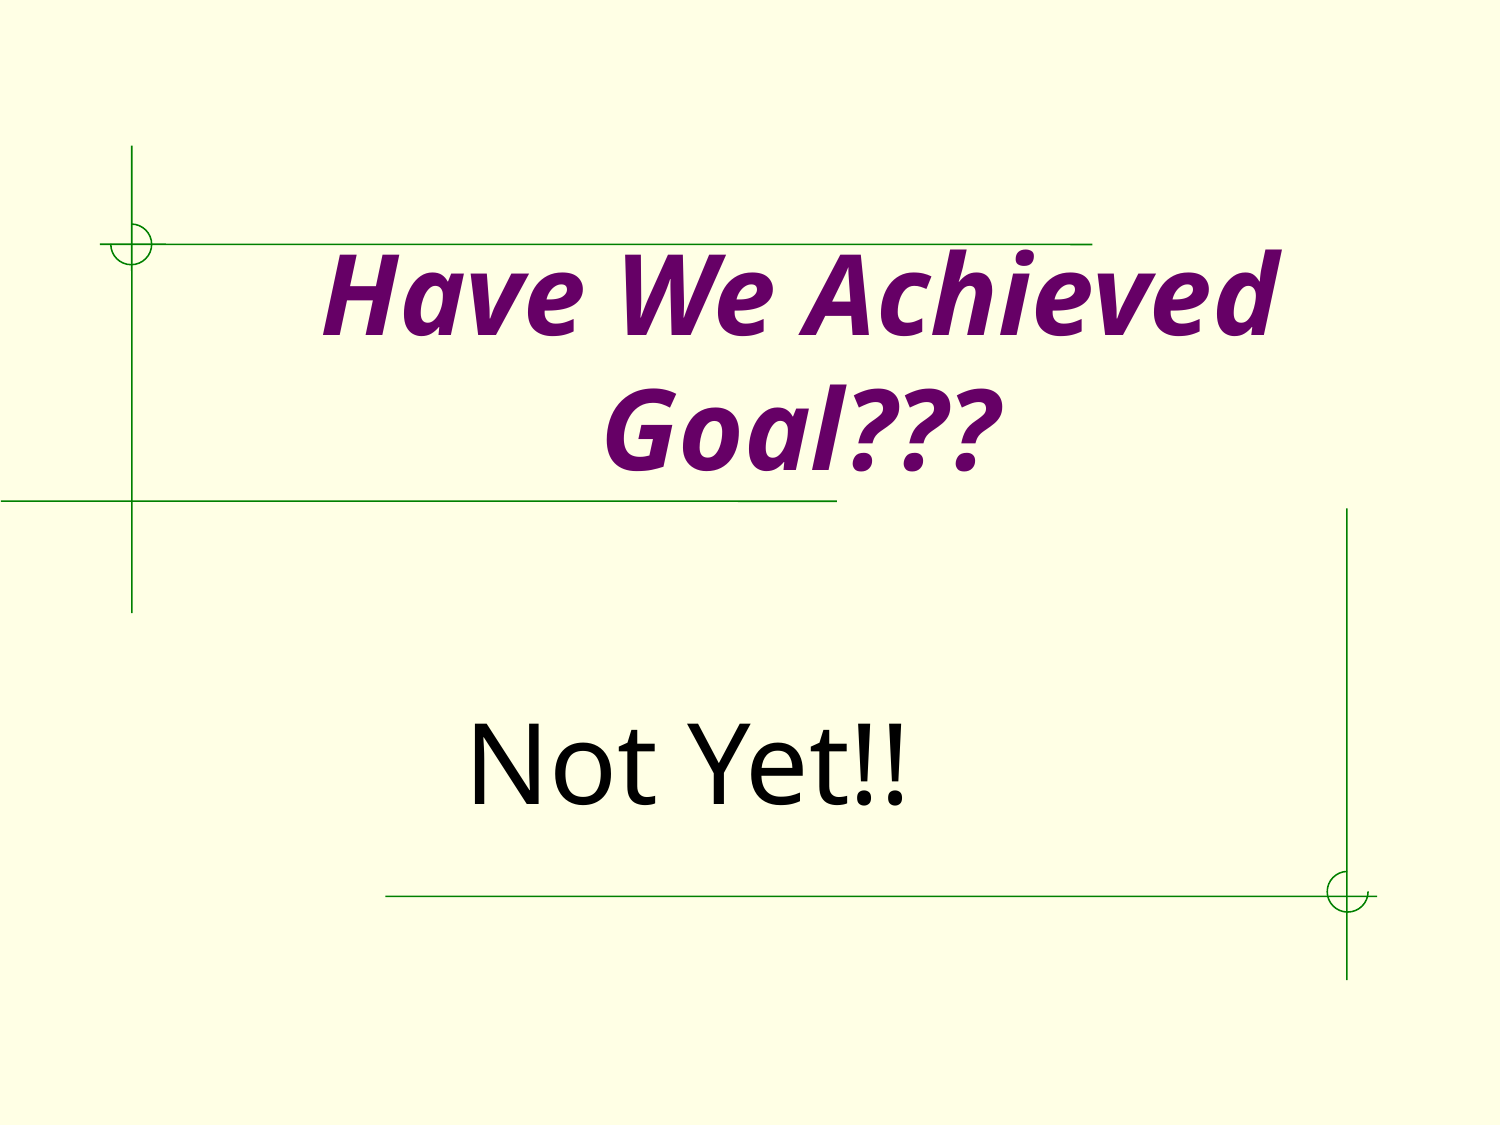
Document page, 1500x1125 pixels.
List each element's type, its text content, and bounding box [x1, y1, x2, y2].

subtitle Not Yet!! [162, 542, 1213, 831]
title Have We Achieved Goal??? [162, 312, 1438, 500]
